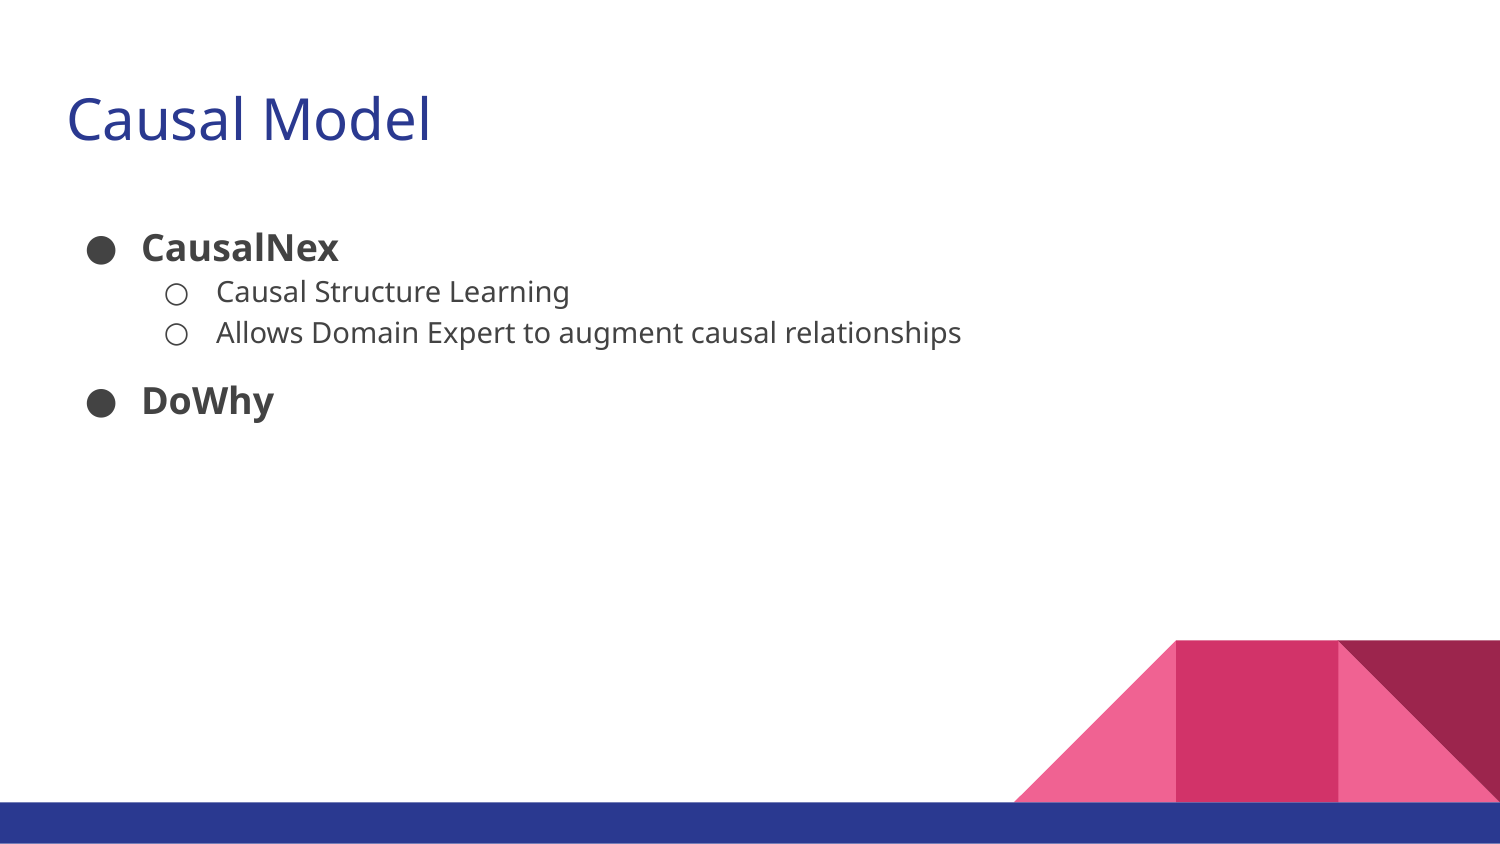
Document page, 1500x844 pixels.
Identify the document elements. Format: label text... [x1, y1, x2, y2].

title Causal Model [51, 67, 1449, 167]
list CausalNex Causal Structure Learning Allows Domain Expert to augment causal relationships DoWhy [51, 201, 1449, 750]
